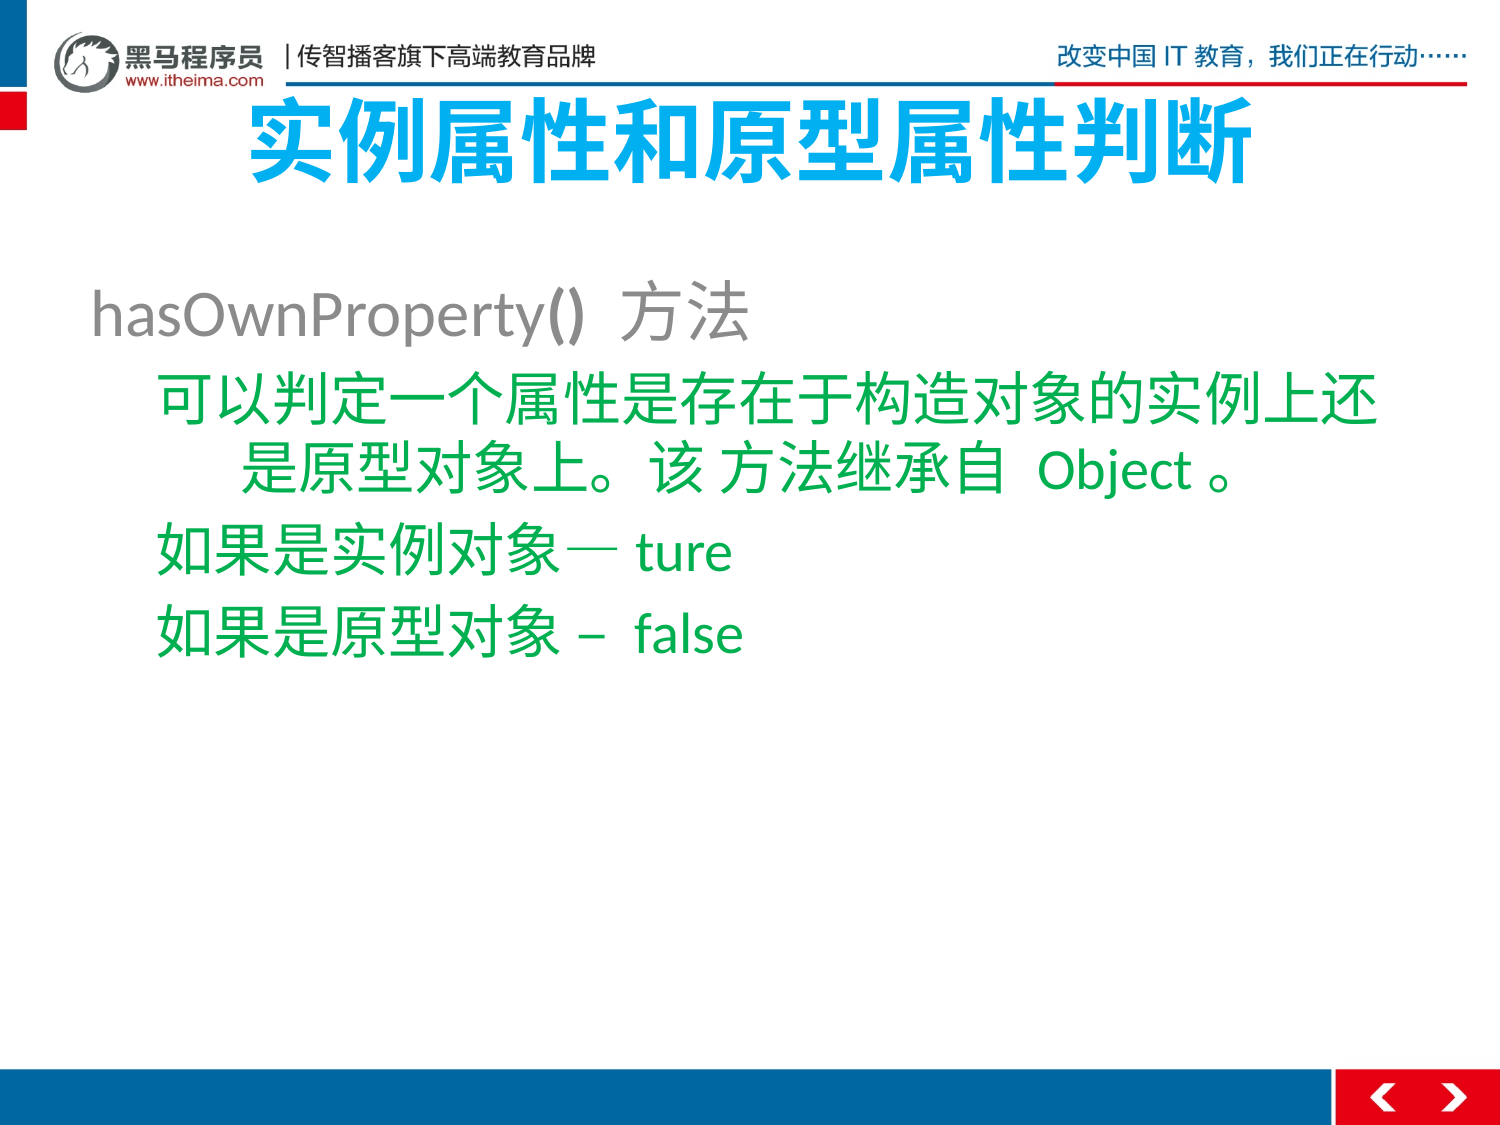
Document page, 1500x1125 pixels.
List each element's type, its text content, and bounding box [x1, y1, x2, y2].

title 实例属性和原型属性判断 [75, 45, 1425, 233]
picture [0, 0, 1500, 1125]
subtitle hasOwnProperty() 方法 可以判定一个属性是存在于构造对象的实例上还是原型对象上。该 方法继承自 Object。 如果是实例对象—ture 如果是原型对象 – false [75, 262, 1425, 1005]
